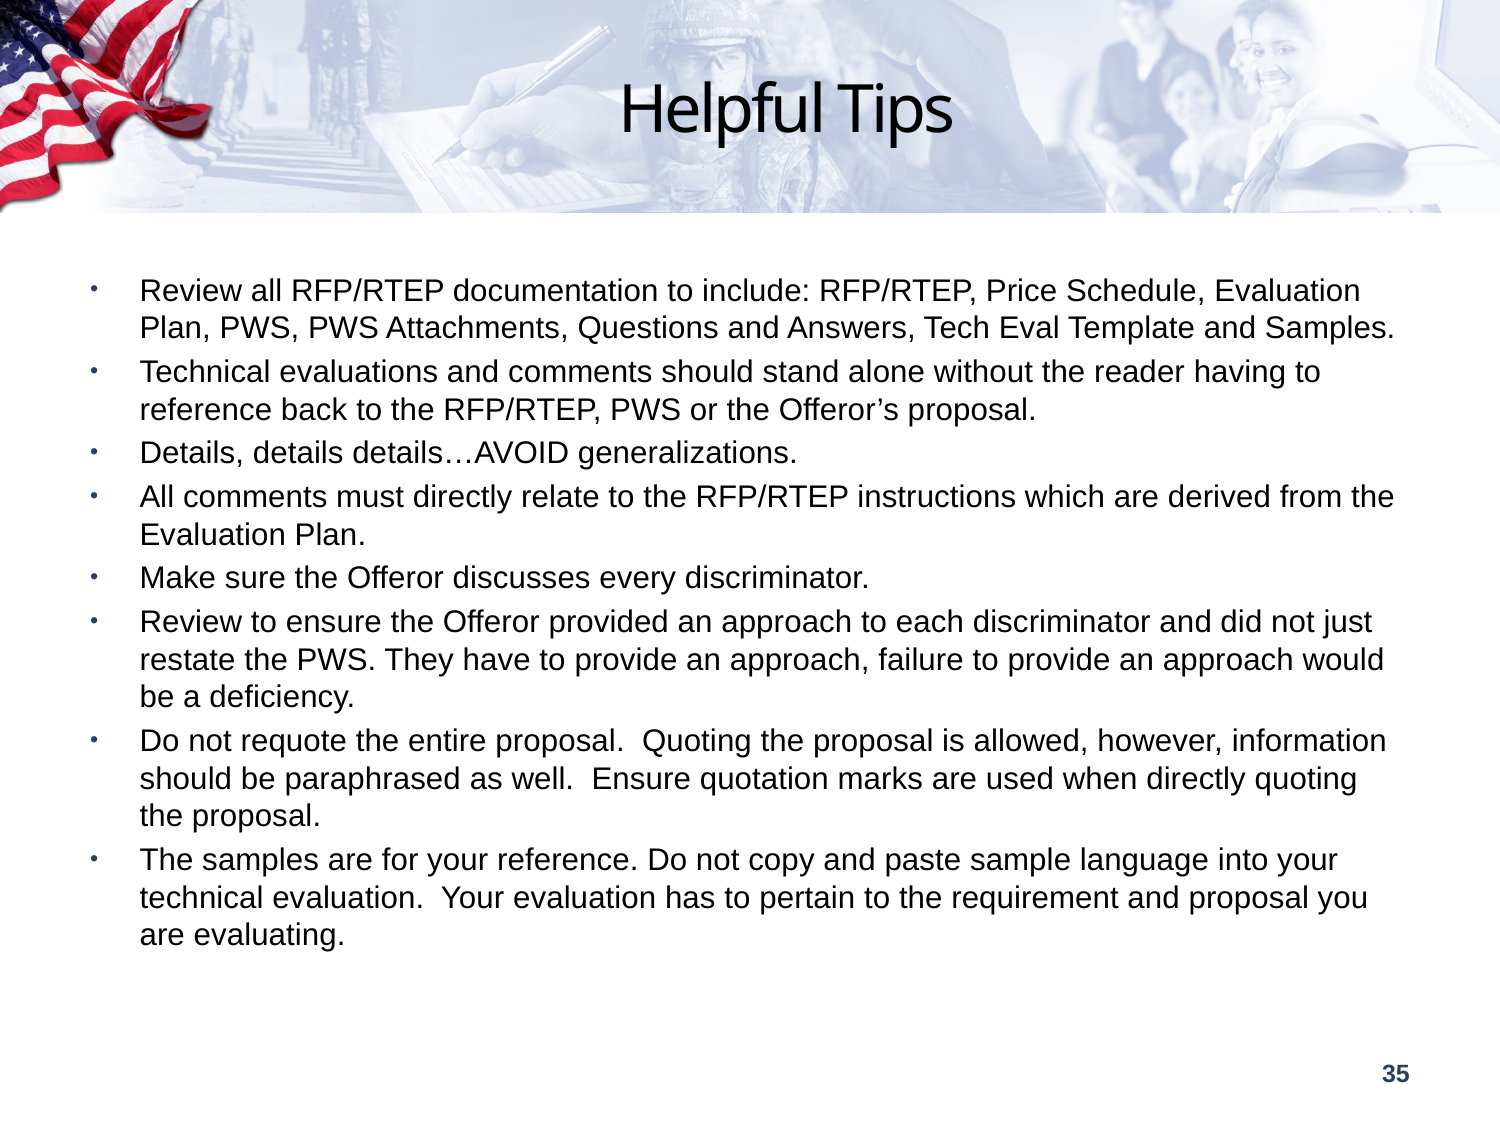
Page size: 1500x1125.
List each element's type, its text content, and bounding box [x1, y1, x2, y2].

picture [0, 0, 1500, 213]
list Review all RFP/RTEP documentation to include: RFP/RTEP, Price Schedule, Evaluation Plan, PWS, PWS Attachments, Questions and Answers, Tech Eval Template and Samples. Technical evaluations and comments should stand alone without the reader having to reference back to the RFP/RTEP, PWS or the Offeror’s proposal. Details, details details…AVOID generalizations. All comments must directly relate to the RFP/RTEP instructions which are derived from the Evaluation Plan. Make sure the Offeror discusses every discriminator. Review to ensure the Offeror provided an approach to each discriminator and did not just restate the PWS. They have to provide an approach, failure to provide an approach would be a deficiency. Do not requote the entire proposal. Quoting the proposal is allowed, however, information should be paraphrased as well. Ensure quotation marks are used when directly quoting the proposal. The samples are for your reference. Do not copy and paste sample language into your technical evaluation. Your evaluation has to pertain to the requirement and proposal you are evaluating. [75, 262, 1425, 1005]
slide_number 35 [1074, 1042, 1425, 1103]
title Helpful Tips [75, 12, 1500, 200]
